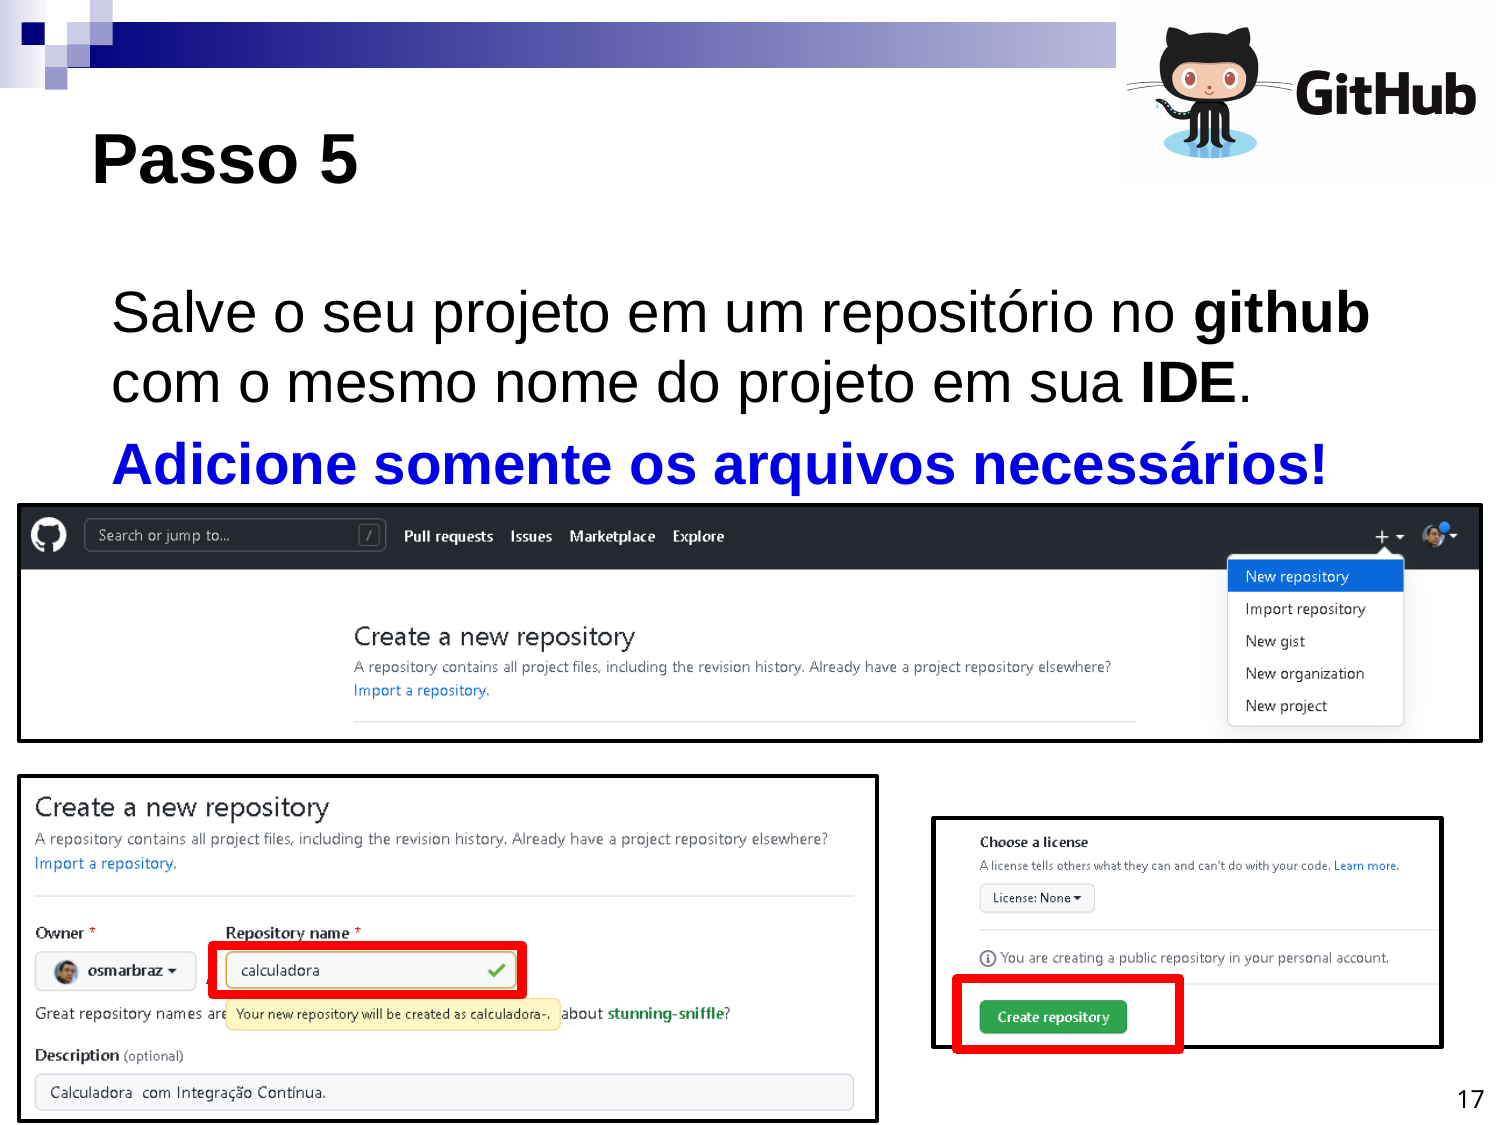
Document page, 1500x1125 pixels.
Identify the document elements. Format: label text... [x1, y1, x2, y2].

picture [20, 506, 1479, 740]
picture [20, 777, 876, 1120]
title Passo 5 [76, 42, 1500, 267]
list Salve o seu projeto em um repositório no github com o mesmo nome do projeto em sua IDE. Adicione somente os arquivos necessários! [75, 267, 1500, 1125]
picture [935, 819, 1440, 1046]
slide_number 17 [1116, 1050, 1500, 1125]
picture [1115, 0, 1500, 187]
